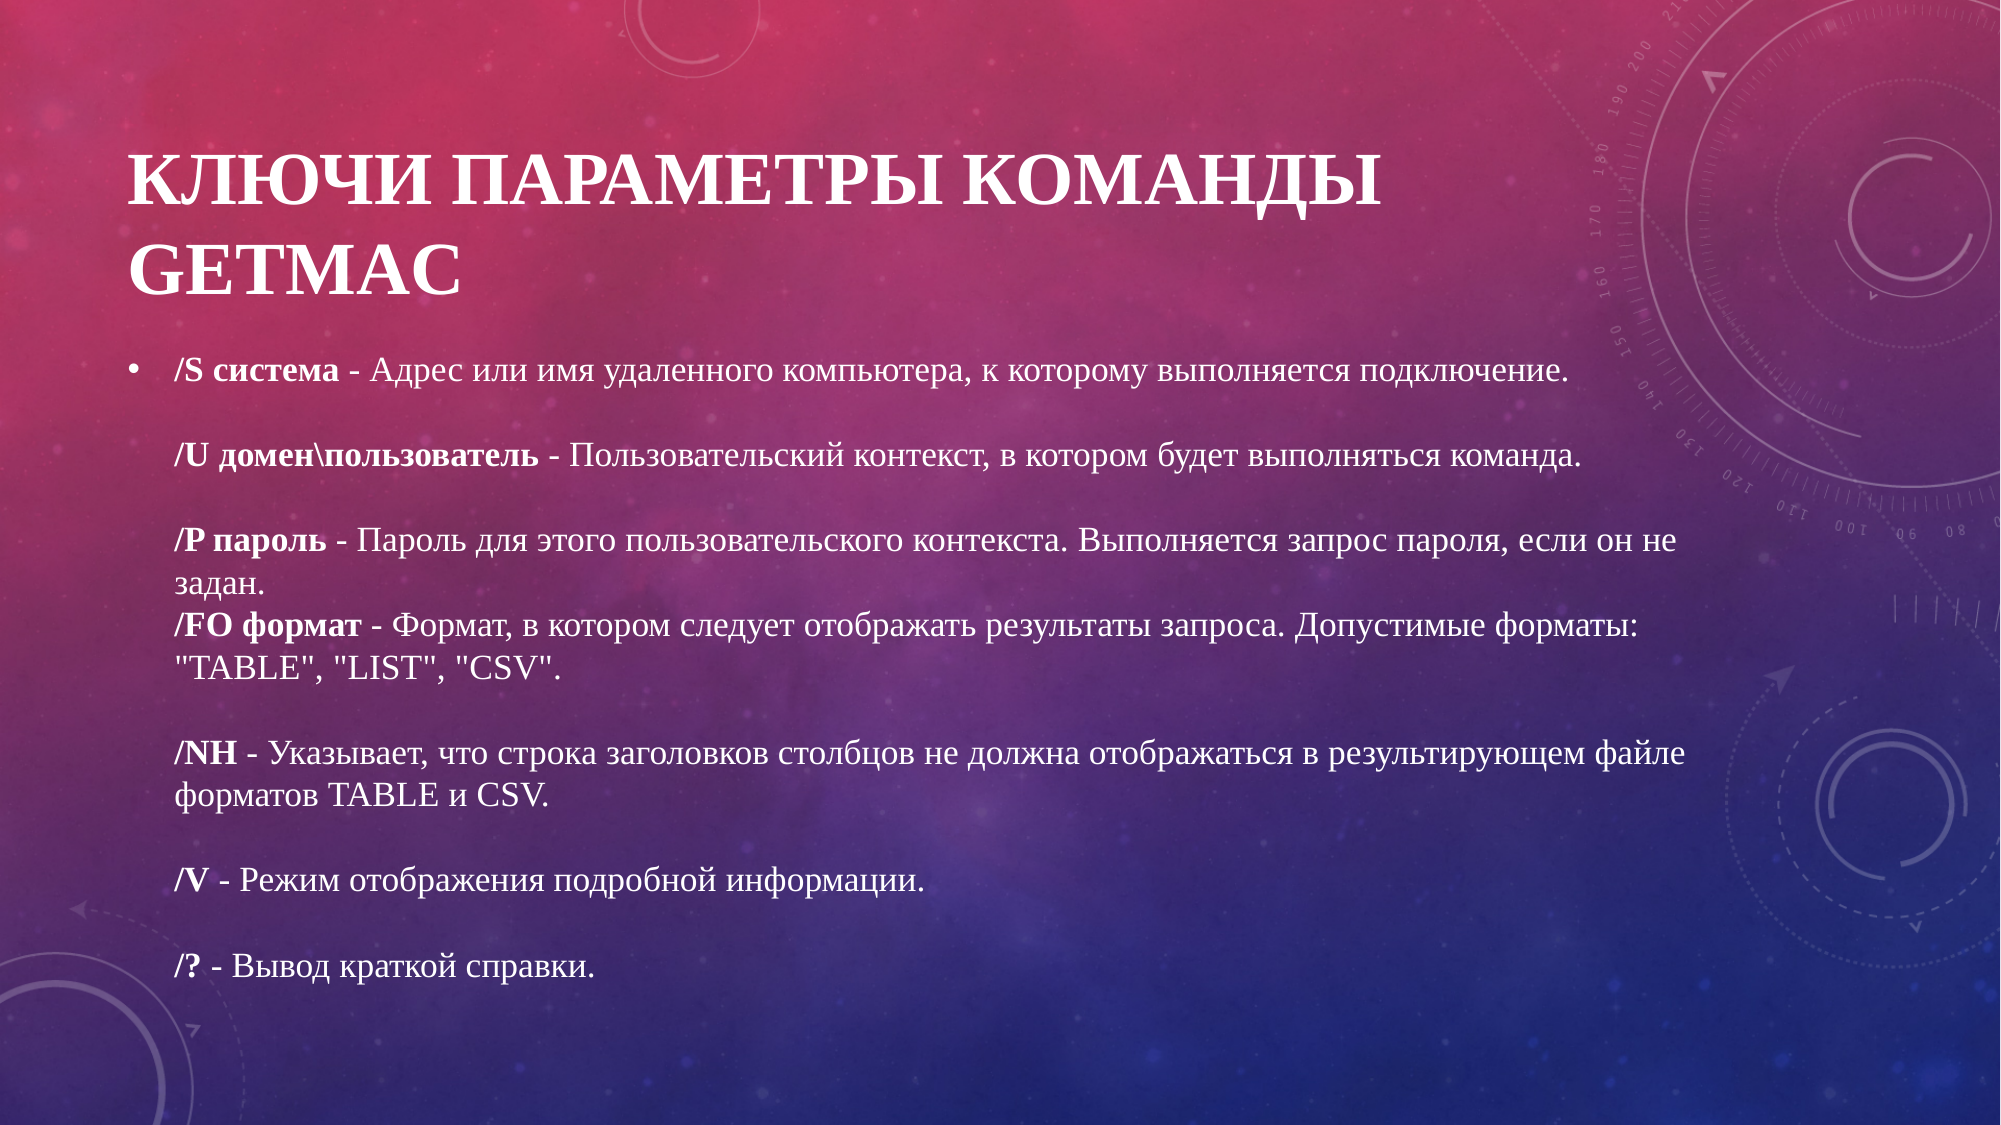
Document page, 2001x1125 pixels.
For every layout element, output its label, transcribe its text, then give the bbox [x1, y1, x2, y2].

title Ключи Параметры команды GETMAC [112, 99, 1465, 339]
picture [0, 0, 2001, 1125]
list /S система - Адрес или имя удаленного компьютера, к которому выполняется подключение. /U домен\пользователь - Пользовательский контекст, в котором будет выполняться команда. /P пароль - Пароль для этого пользовательского контекста. Выполняется запрос пароля, если он не задан. /FO формат - Формат, в котором следует отображать результаты запроса. Допустимые форматы: "TABLE", "LIST", "CSV". /NH - Указывает, что строка заголовков столбцов не должна отображаться в результирующем файле форматов TABLE и CSV. /V - Режим отображения подробной информации. /? - Вывод краткой справки. [112, 382, 1734, 949]
